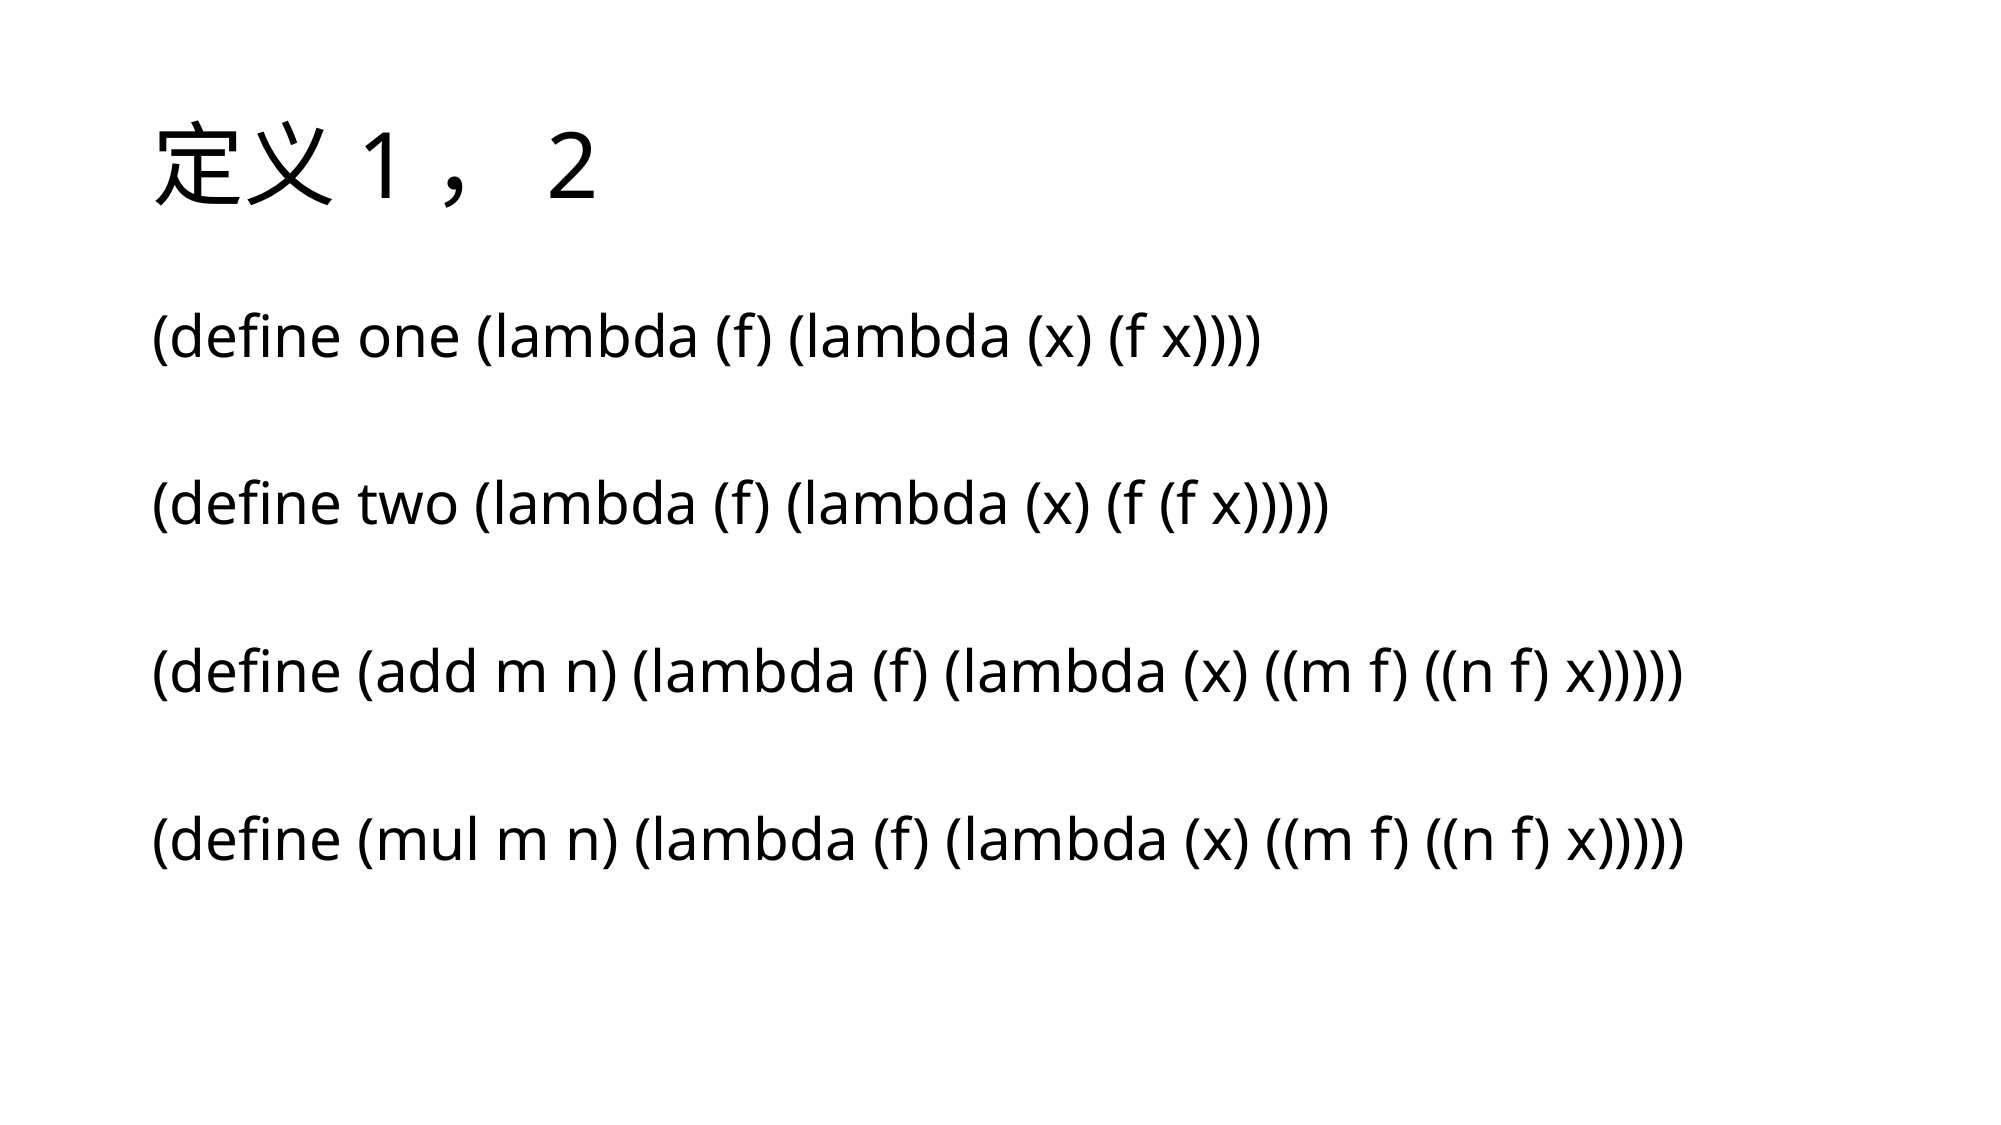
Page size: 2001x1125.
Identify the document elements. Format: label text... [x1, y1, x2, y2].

list (define one (lambda (f) (lambda (x) (f x)))) (define two (lambda (f) (lambda (x) (f (f x))))) (define (add m n) (lambda (f) (lambda (x) ((m f) ((n f) x))))) (define (mul m n) (lambda (f) (lambda (x) ((m f) ((n f) x))))) [137, 299, 1863, 1014]
title 定义1，2 [137, 59, 1863, 278]
